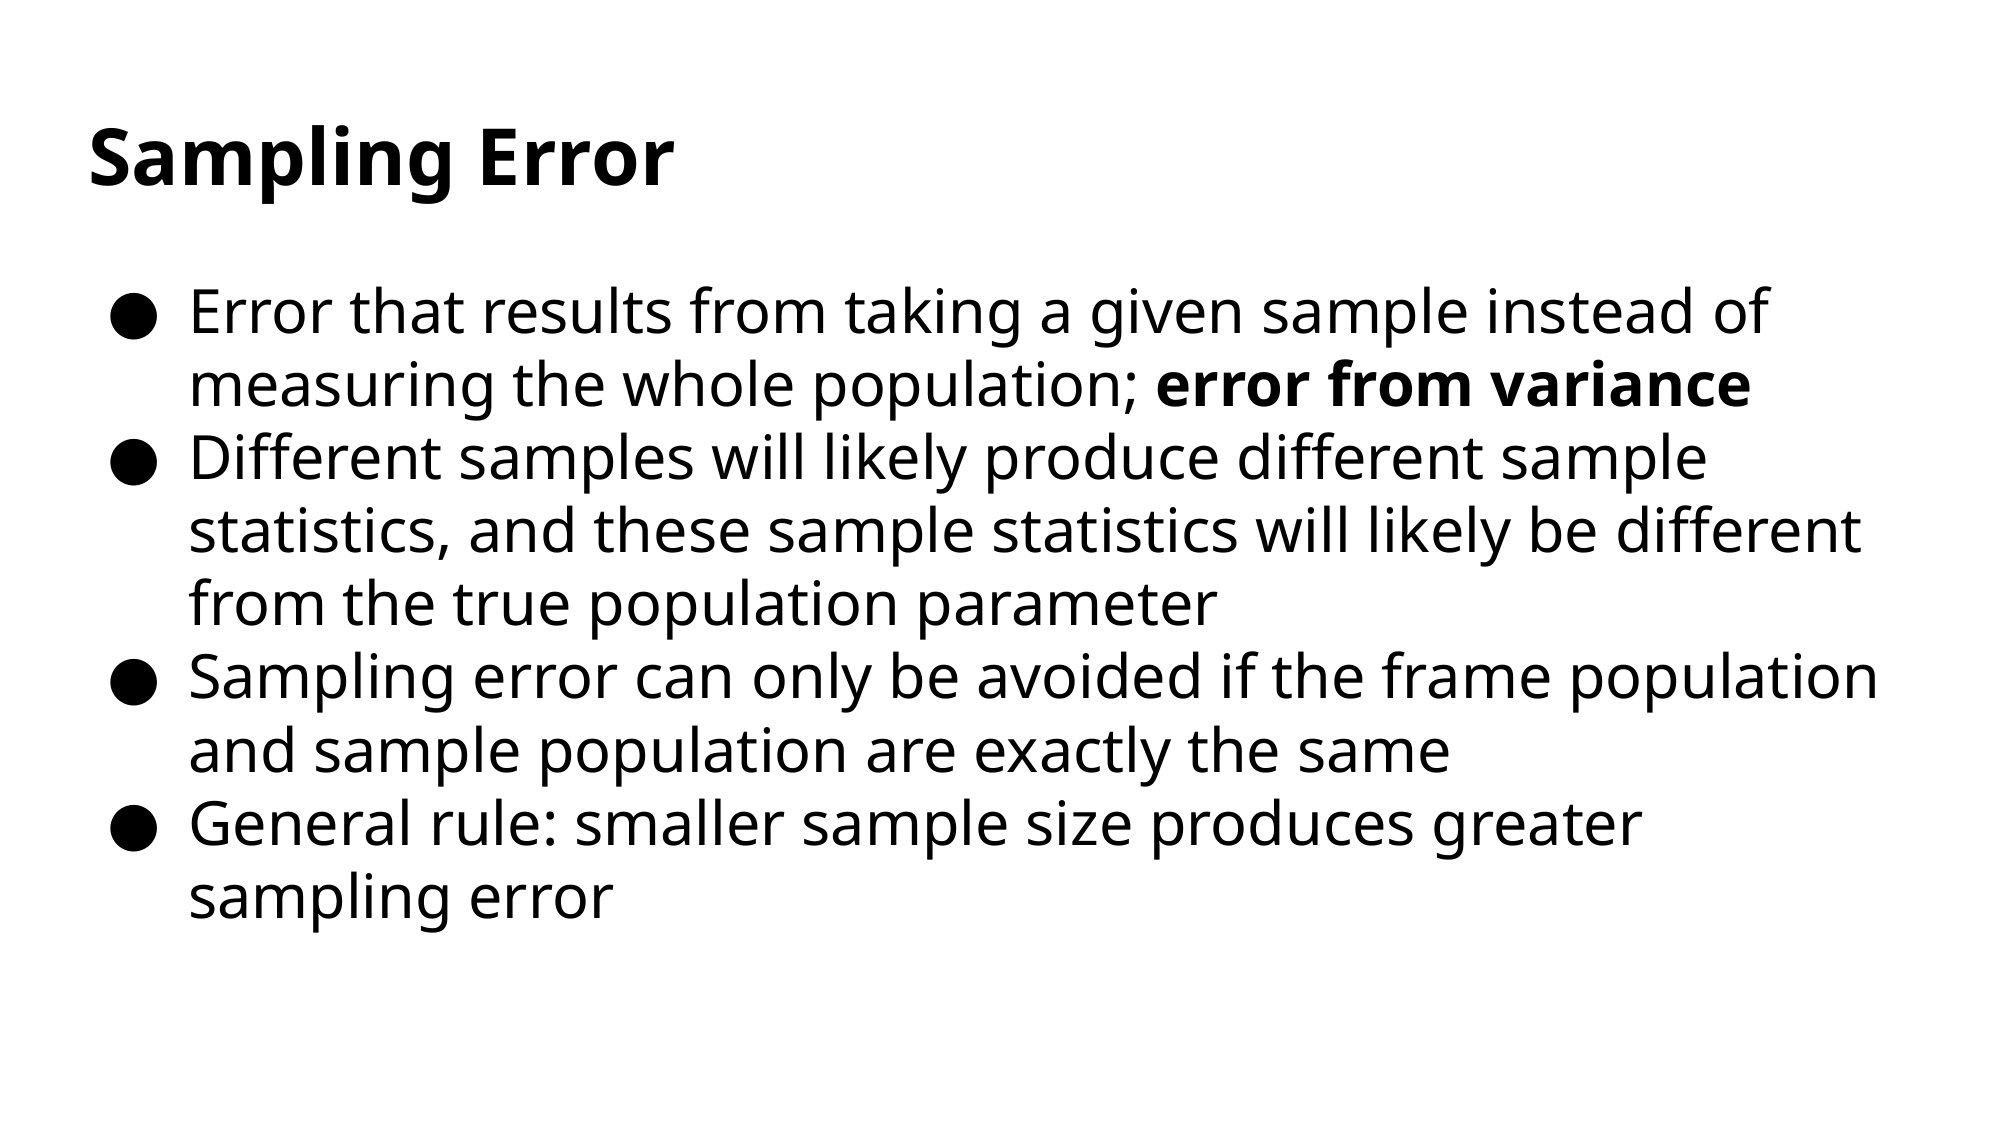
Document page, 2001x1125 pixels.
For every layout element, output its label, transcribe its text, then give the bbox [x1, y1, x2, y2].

list Error that results from taking a given sample instead of measuring the whole population; error from variance Different samples will likely produce different sample statistics, and these sample statistics will likely be different from the true population parameter Sampling error can only be avoided if the frame population and sample population are exactly the same General rule: smaller sample size produces greater sampling error [68, 252, 1932, 1086]
title Sampling Error [68, 97, 1932, 223]
